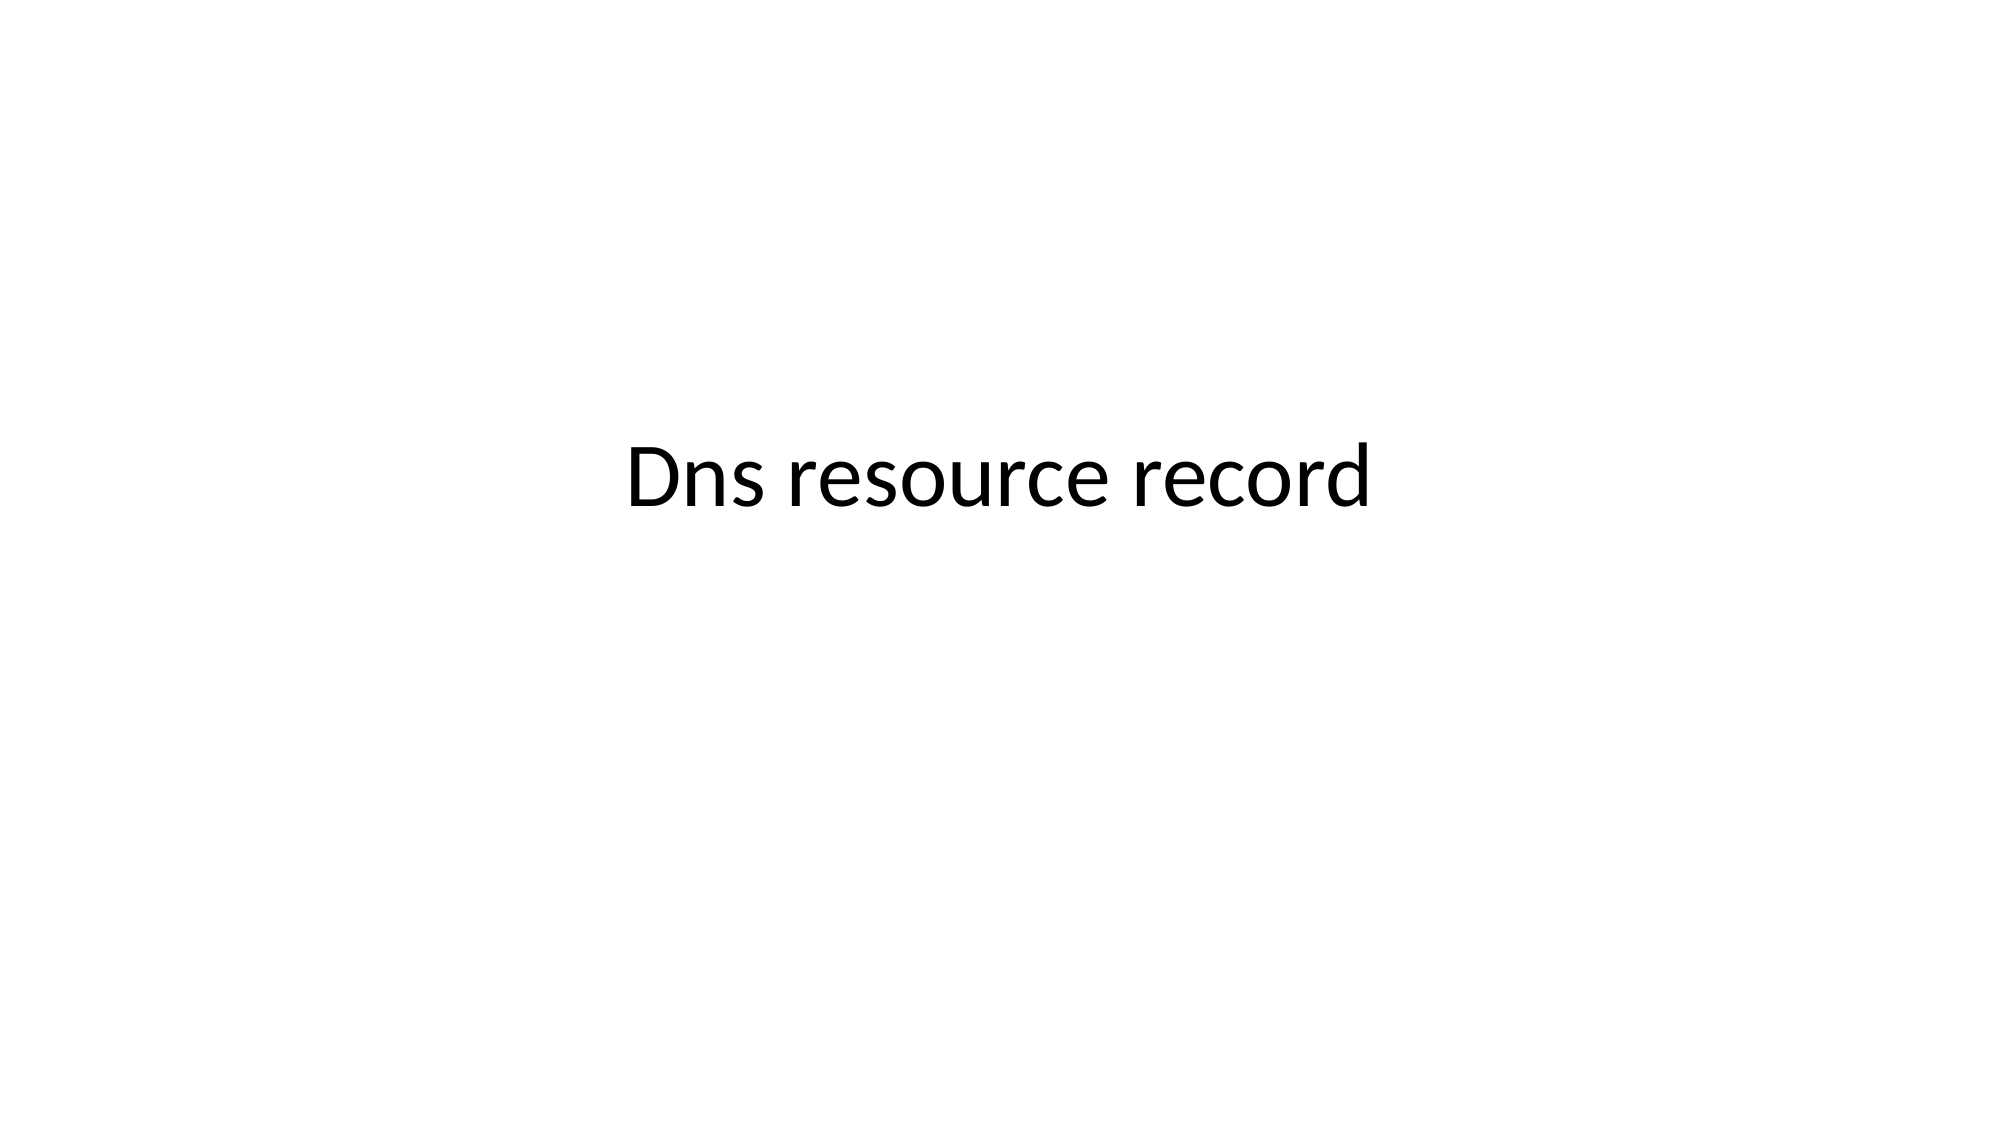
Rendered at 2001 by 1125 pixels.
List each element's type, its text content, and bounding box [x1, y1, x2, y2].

title Dns resource record [150, 349, 1850, 591]
